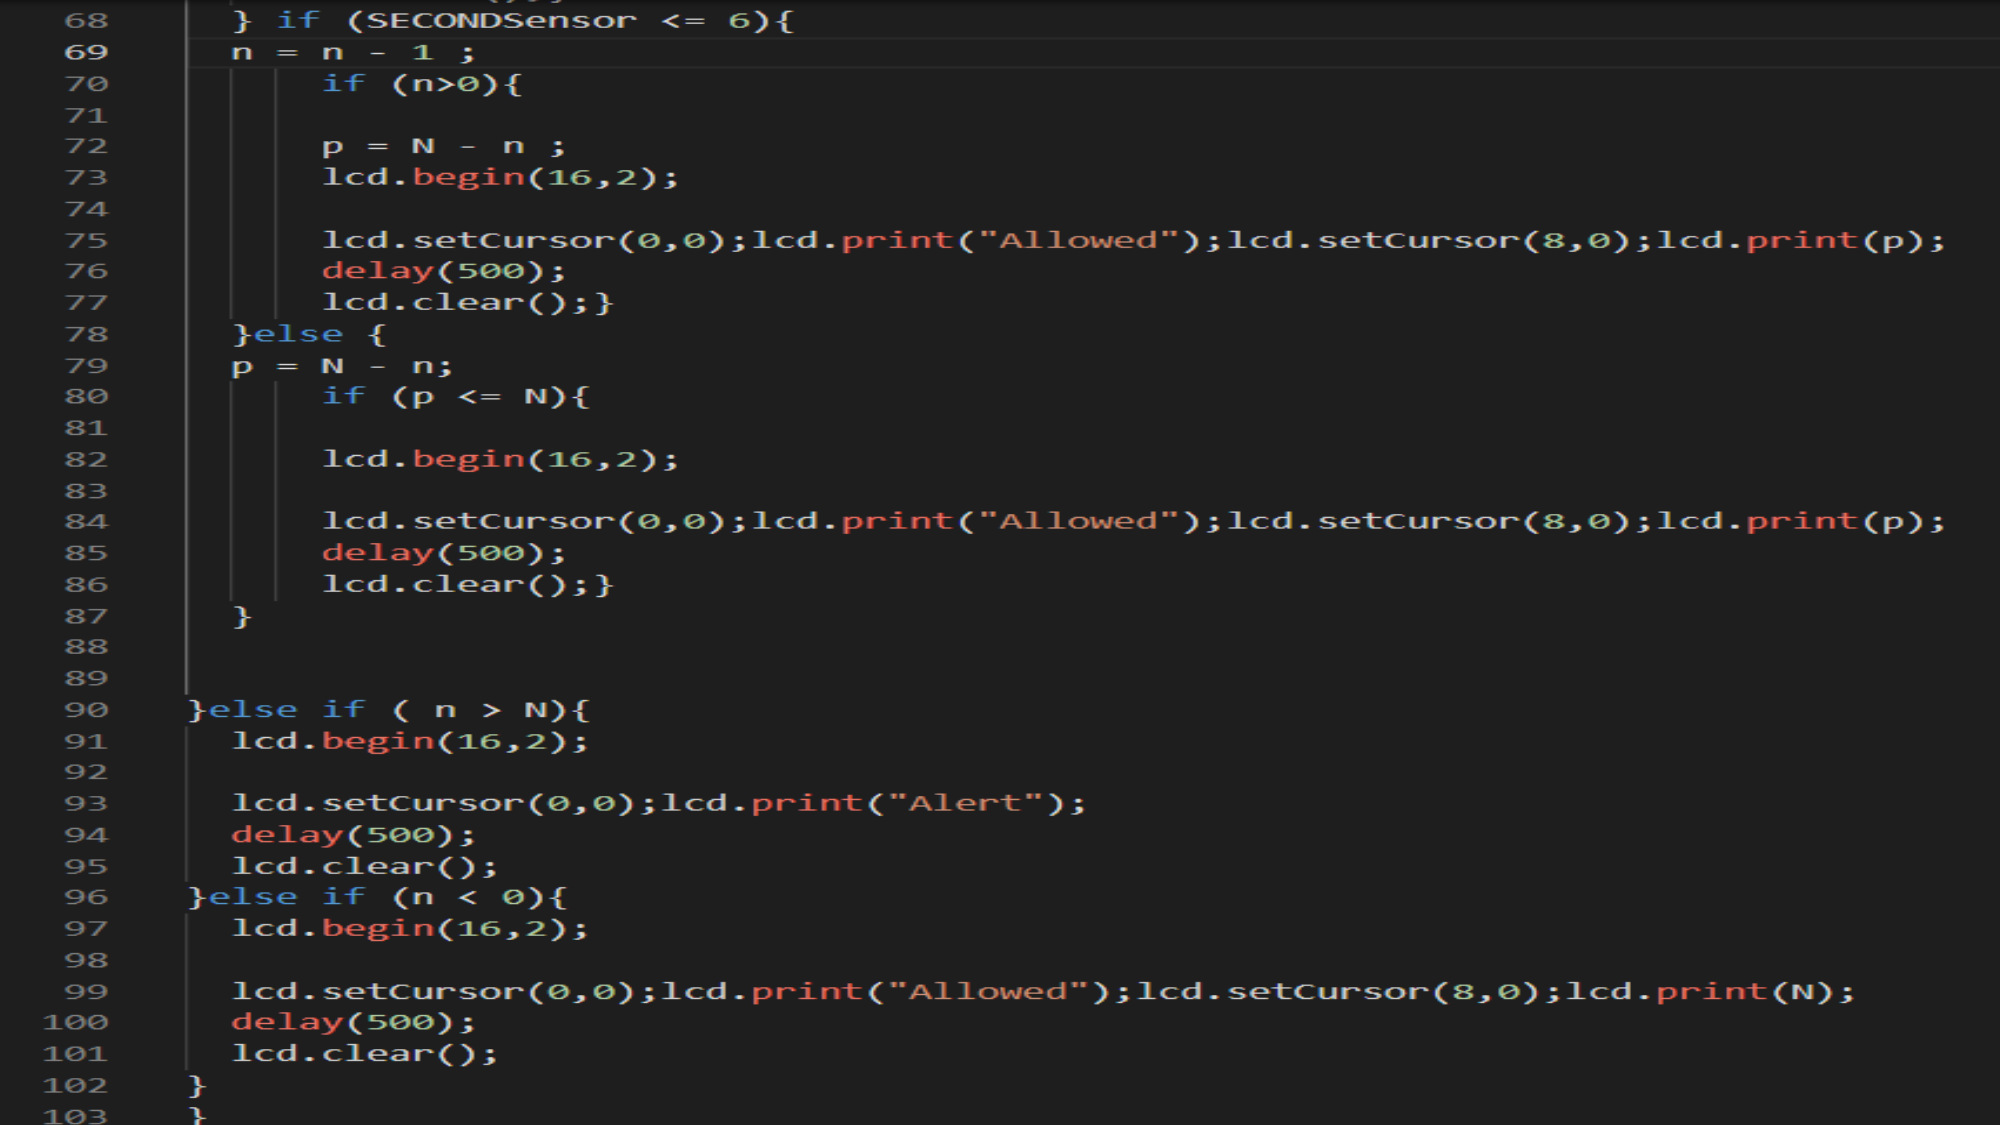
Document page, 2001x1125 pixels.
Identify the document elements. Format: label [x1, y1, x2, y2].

list [0, 0, 2000, 1125]
